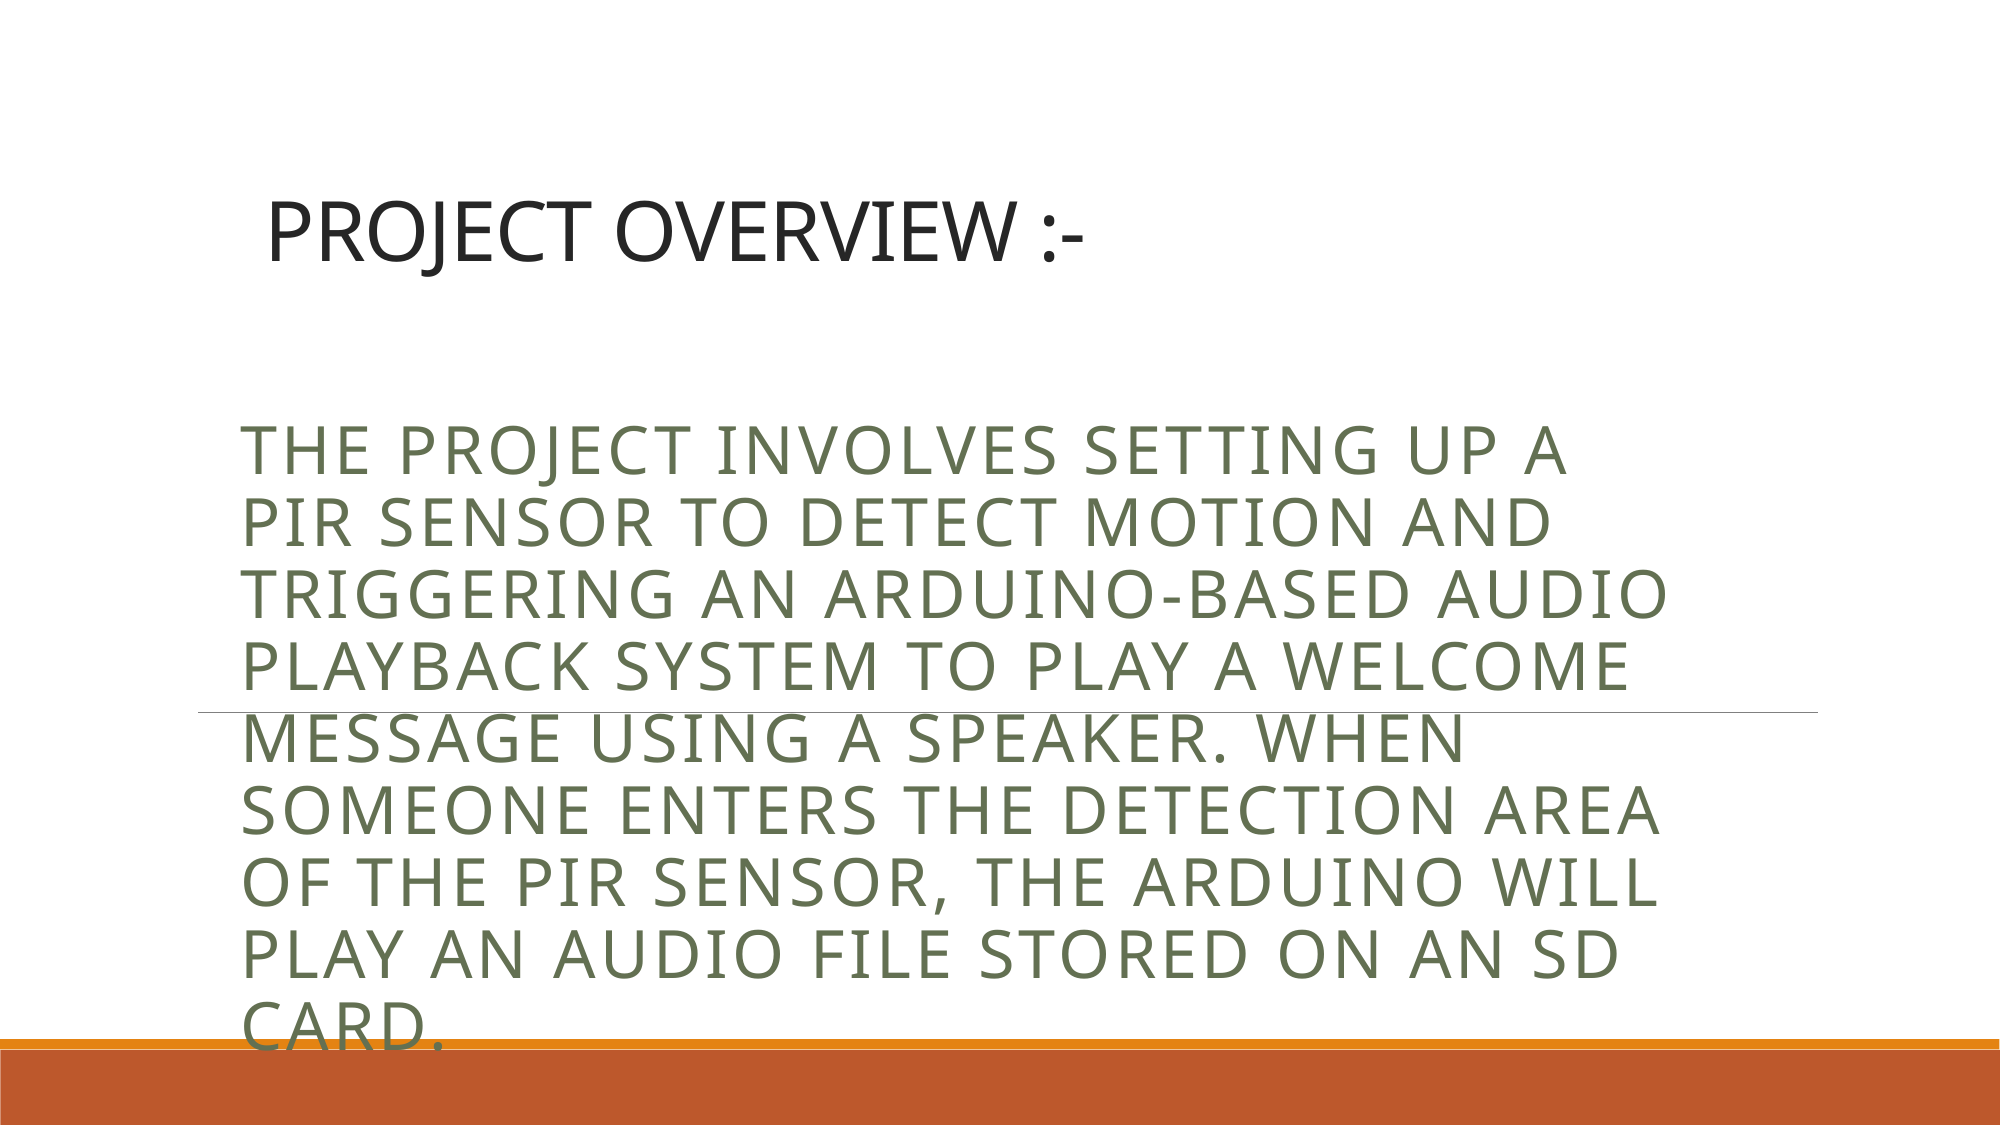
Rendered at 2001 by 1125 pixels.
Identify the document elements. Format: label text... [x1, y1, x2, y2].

title PROJECT OVERVIEW :- [249, 184, 1750, 287]
subtitle The project involves setting up a PIR sensor to detect motion and triggering an Arduino-based audio playback system to play a welcome message using a speaker. When someone enters the detection area of the PIR sensor, the Arduino will play an audio file stored on an SD card. [225, 409, 1726, 883]
